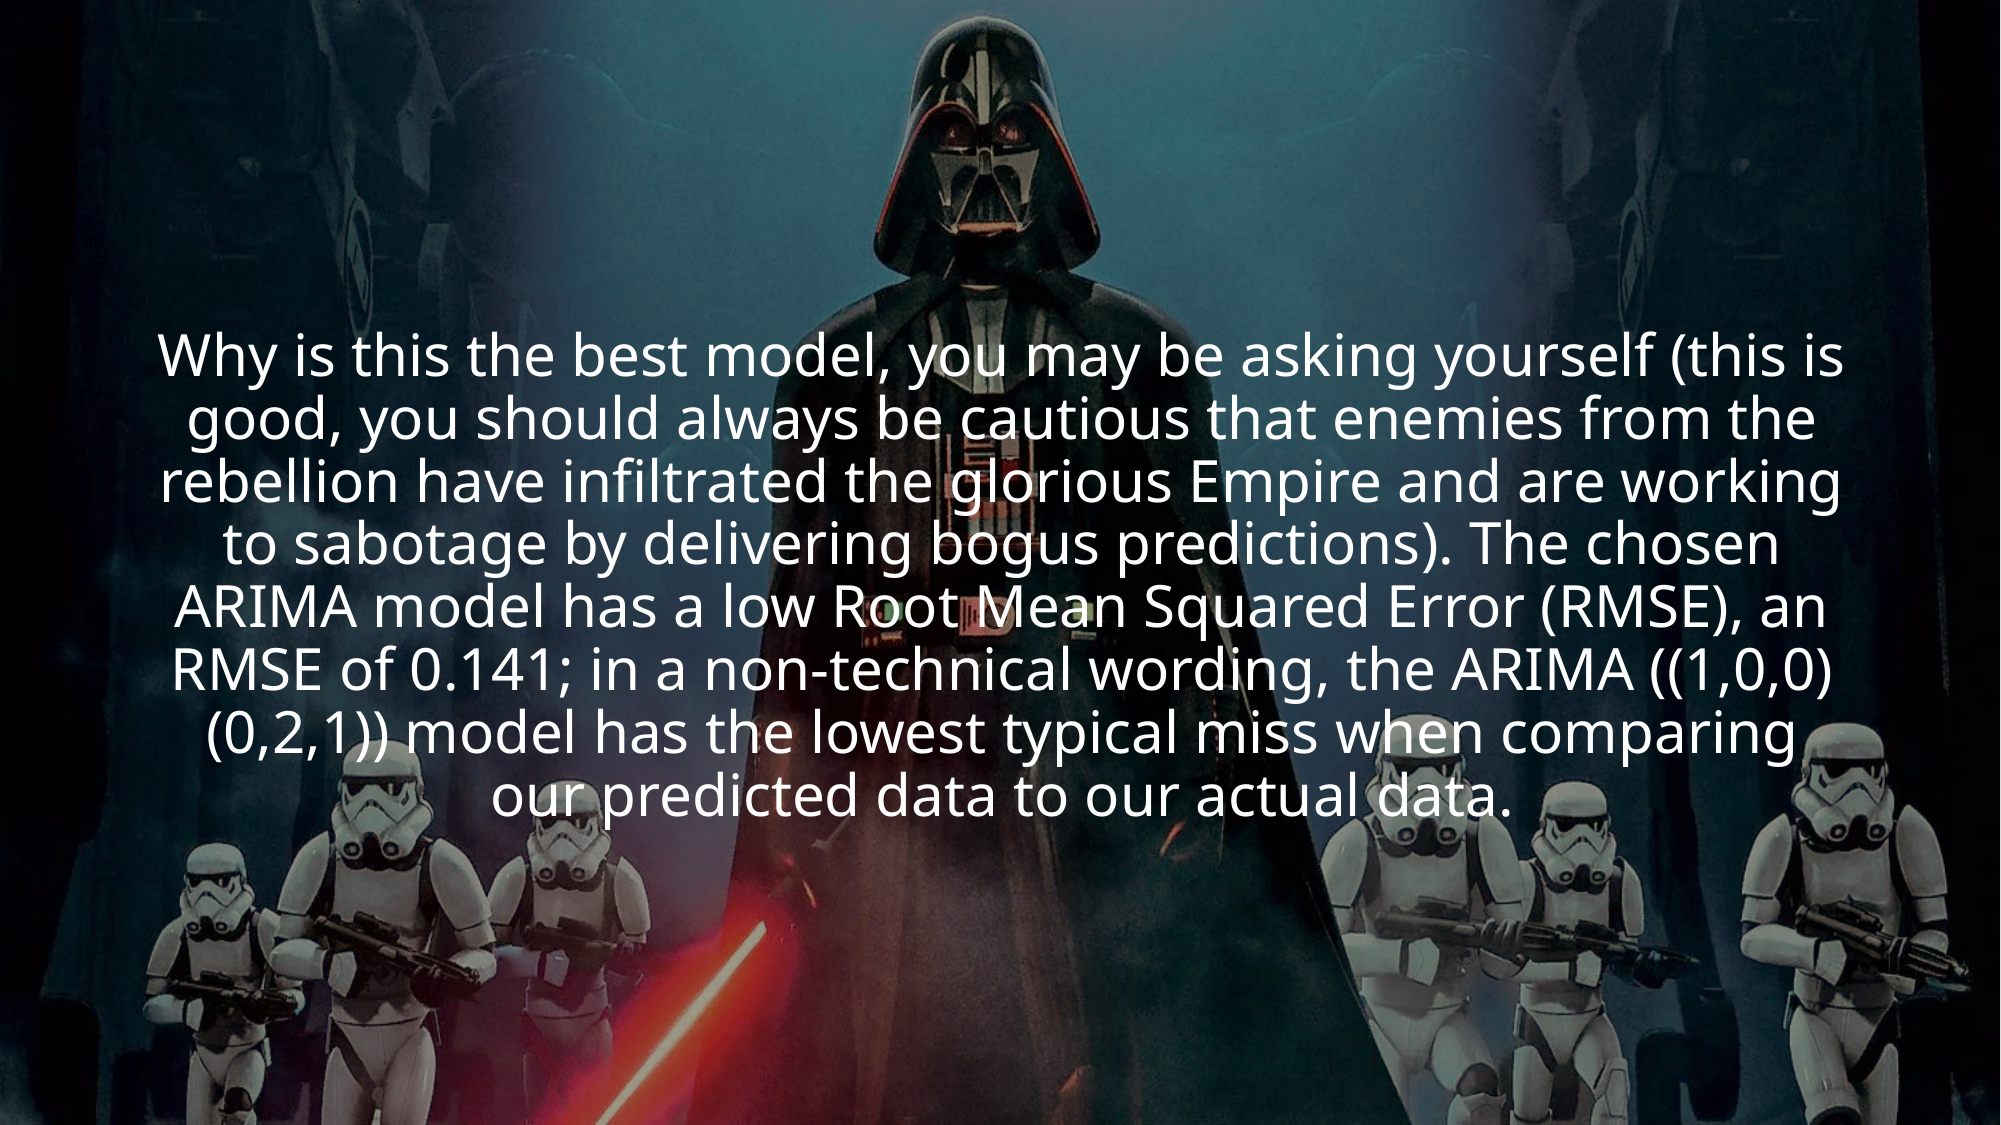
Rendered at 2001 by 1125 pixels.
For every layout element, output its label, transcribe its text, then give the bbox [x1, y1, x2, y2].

list Why is this the best model, you may be asking yourself (this is good, you should always be cautious that enemies from the rebellion have infiltrated the glorious Empire and are working to sabotage by delivering bogus predictions). The chosen ARIMA model has a low Root Mean Squared Error (RMSE), an RMSE of 0.141; in a non-technical wording, the ARIMA ((1,0,0) (0,2,1)) model has the lowest typical miss when comparing our predicted data to our actual data. [137, 141, 1867, 1014]
picture [0, 0, 2001, 1125]
